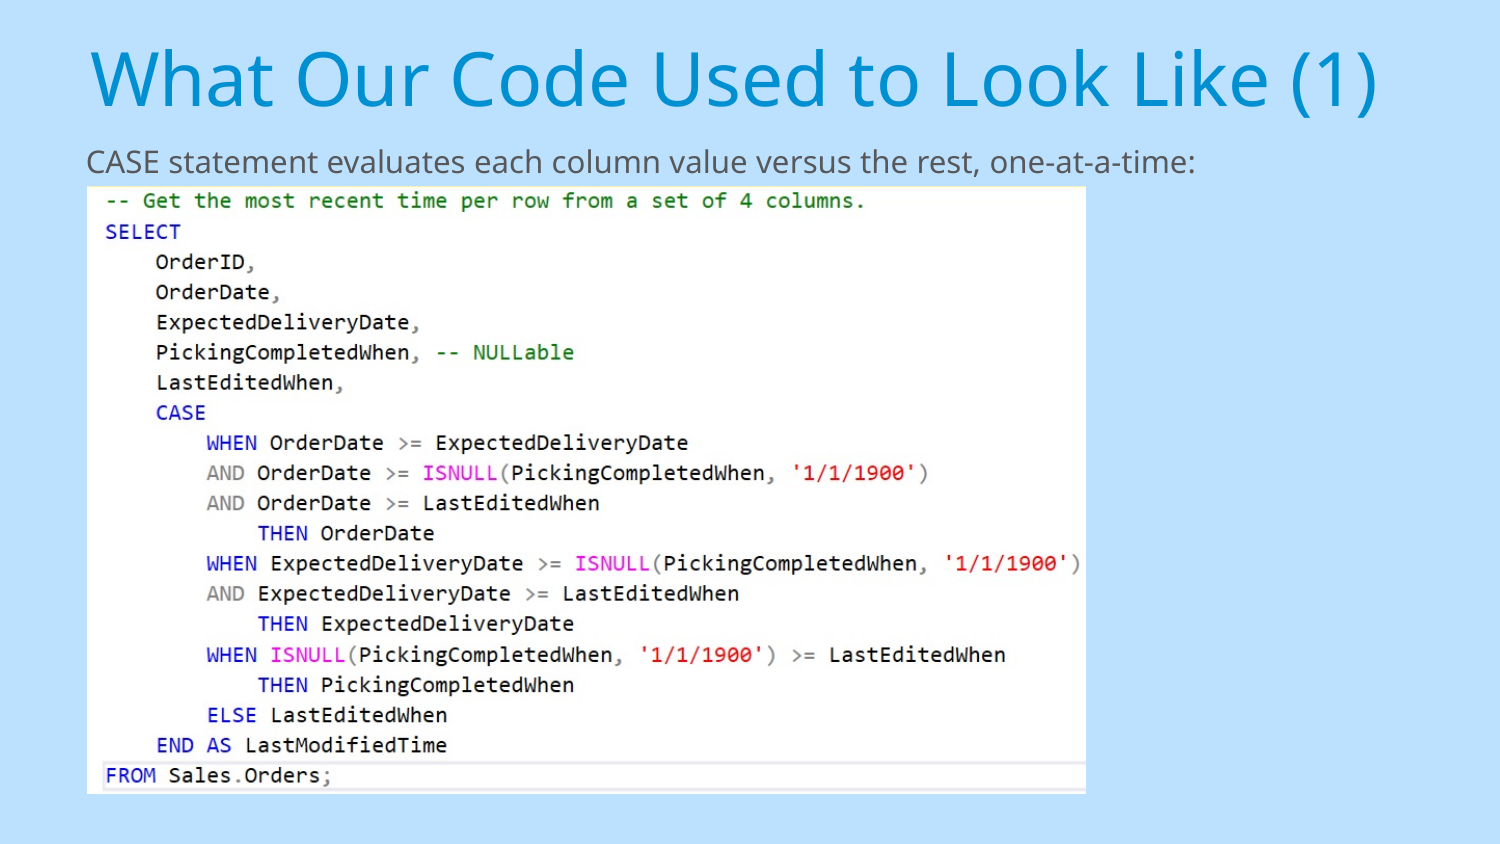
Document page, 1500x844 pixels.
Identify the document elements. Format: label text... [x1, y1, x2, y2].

picture [87, 186, 1086, 794]
title What Our Code Used to Look Like (1) [75, 41, 1425, 134]
list CASE statement evaluates each column value versus the rest, one-at-a-time: [70, 134, 1442, 750]
